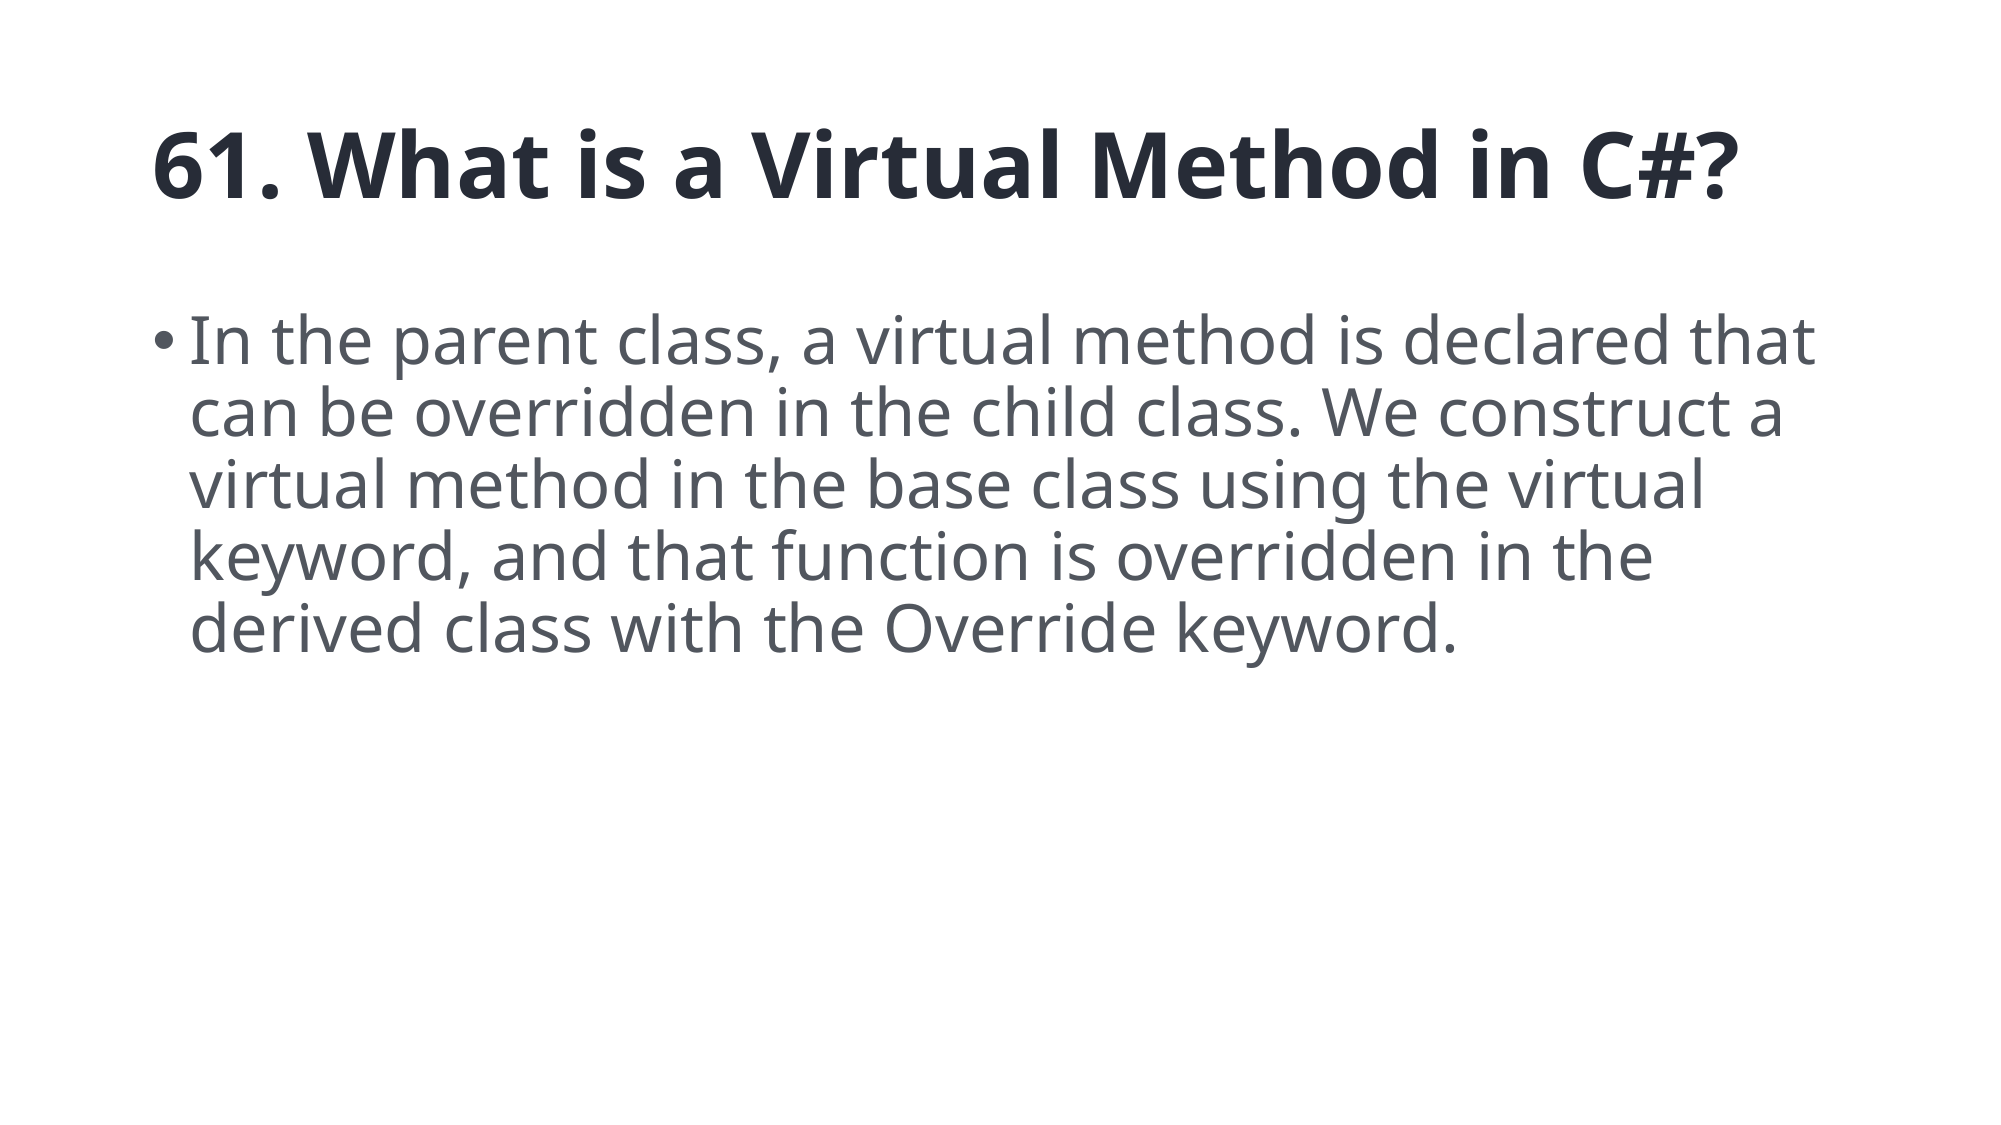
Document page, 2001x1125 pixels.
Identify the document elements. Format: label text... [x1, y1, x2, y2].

title 61. What is a Virtual Method in C#? [137, 59, 1863, 278]
list In the parent class, a virtual method is declared that can be overridden in the child class. We construct a virtual method in the base class using the virtual keyword, and that function is overridden in the derived class with the Override keyword. [137, 299, 1863, 1014]
